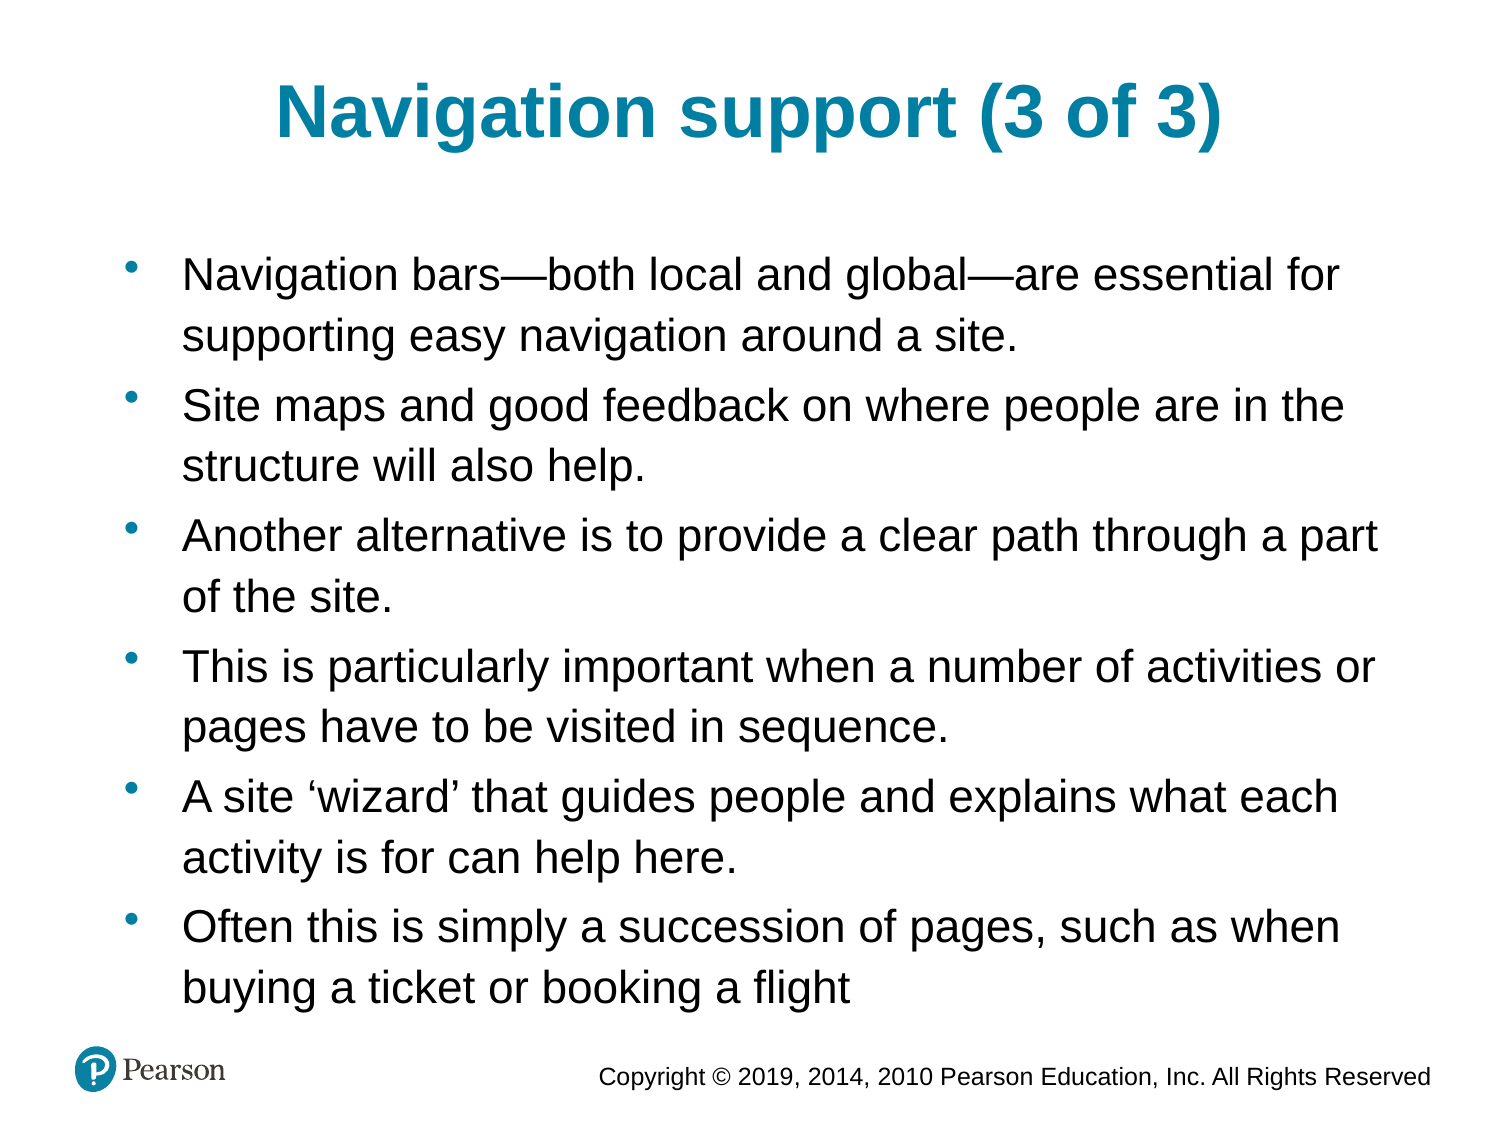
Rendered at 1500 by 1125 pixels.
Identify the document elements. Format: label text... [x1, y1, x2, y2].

title Navigation support (3 of 3) [103, 55, 1397, 161]
list Navigation bars—both local and global—are essential for supporting easy navigation around a site. Site maps and good feedback on where people are in the structure will also help. Another alternative is to provide a clear path through a part of the site. This is particularly important when a number of activities or pages have to be visited in sequence. A site ‘wizard’ that guides people and explains what each activity is for can help here. Often this is simply a succession of pages, such as when buying a ticket or booking a flight [108, 231, 1439, 1025]
